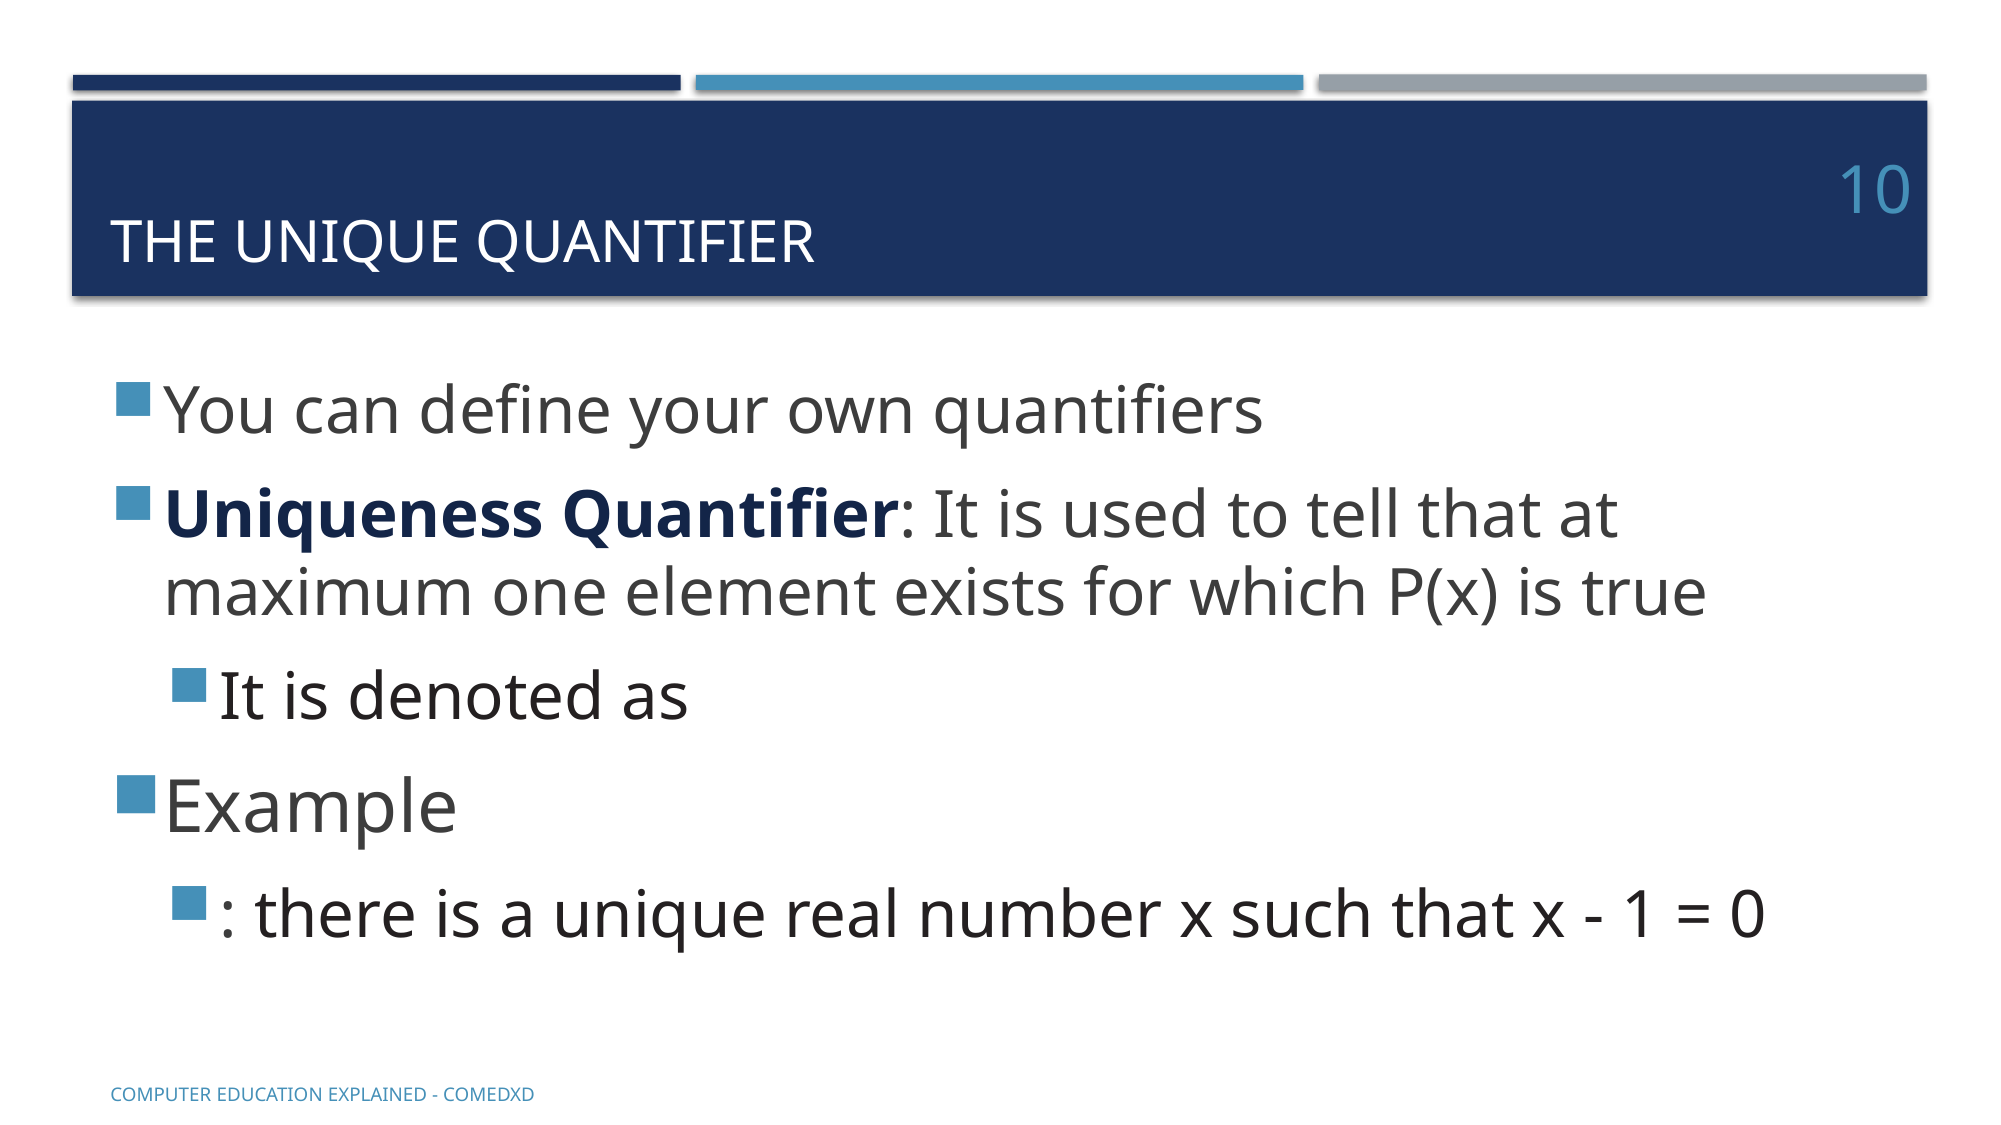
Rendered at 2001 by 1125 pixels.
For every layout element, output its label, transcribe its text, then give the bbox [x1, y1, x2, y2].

title The unique quantifier [95, 115, 1905, 282]
footer COMputer EDucation EXplaineD - Comedxd [95, 1065, 1230, 1125]
slide_number 10 [1754, 161, 1928, 222]
